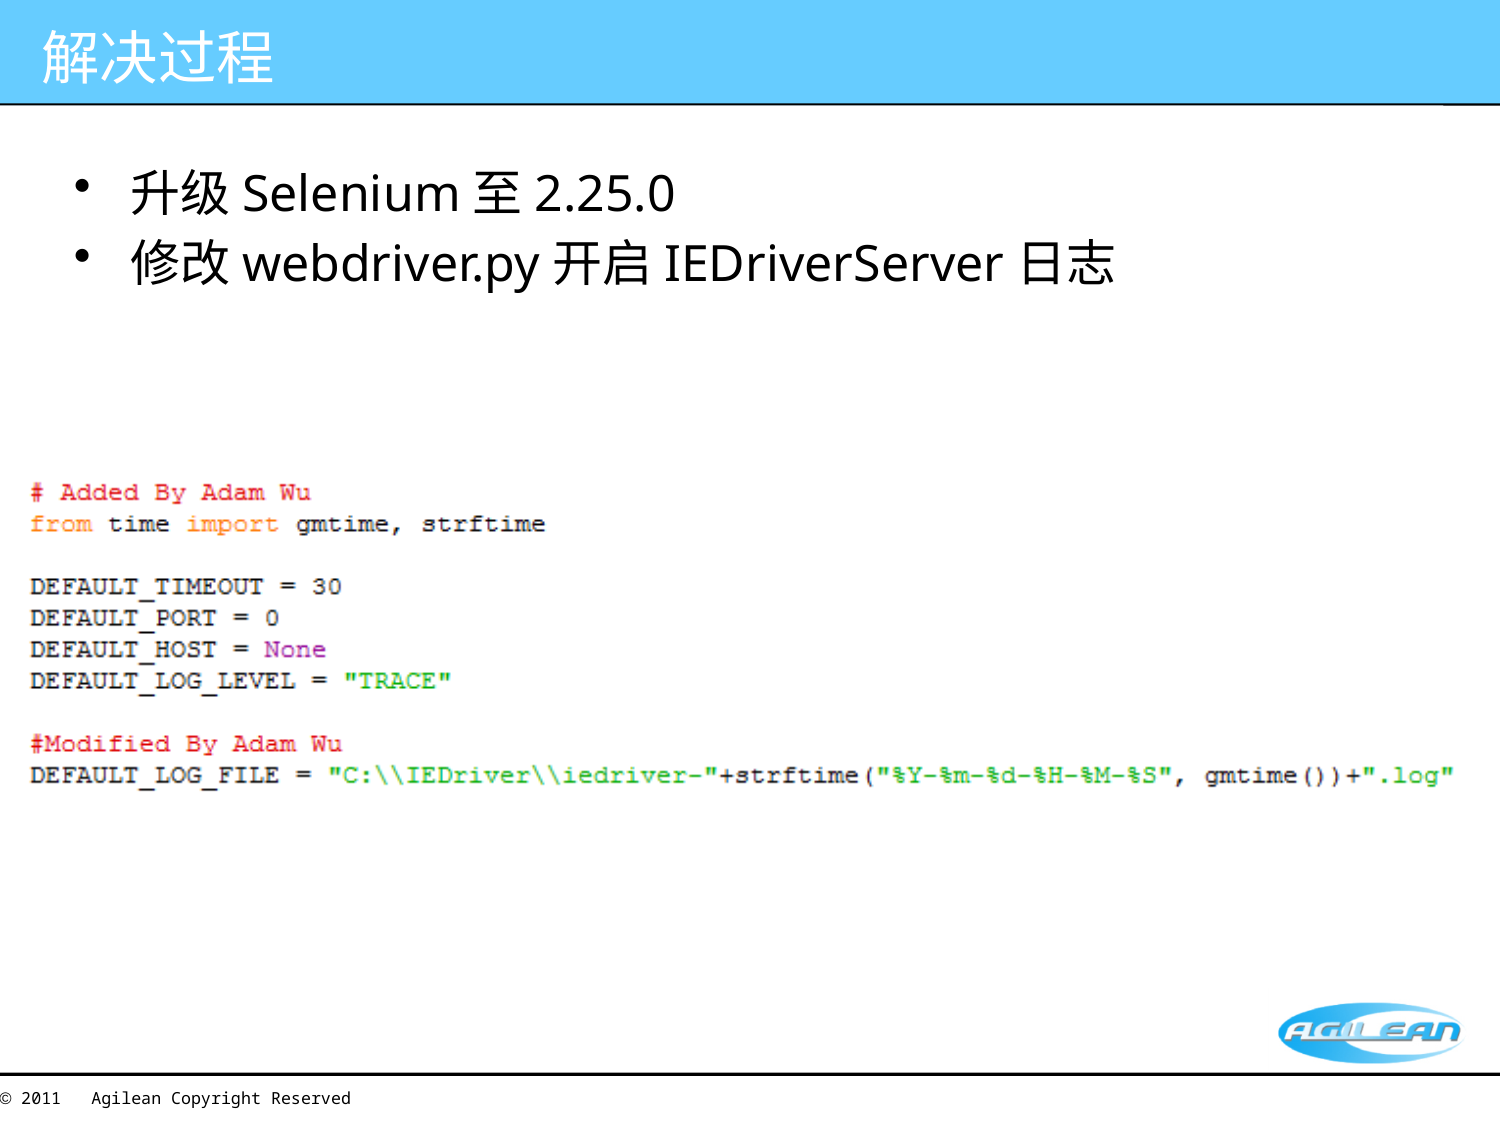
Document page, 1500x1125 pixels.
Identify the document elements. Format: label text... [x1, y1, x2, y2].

picture [23, 467, 1471, 799]
picture [1268, 988, 1475, 1070]
title 解决过程 [26, 7, 1474, 105]
list 升级Selenium至2.25.0 修改webdriver.py开启IEDriverServer日志 [58, 153, 1442, 457]
